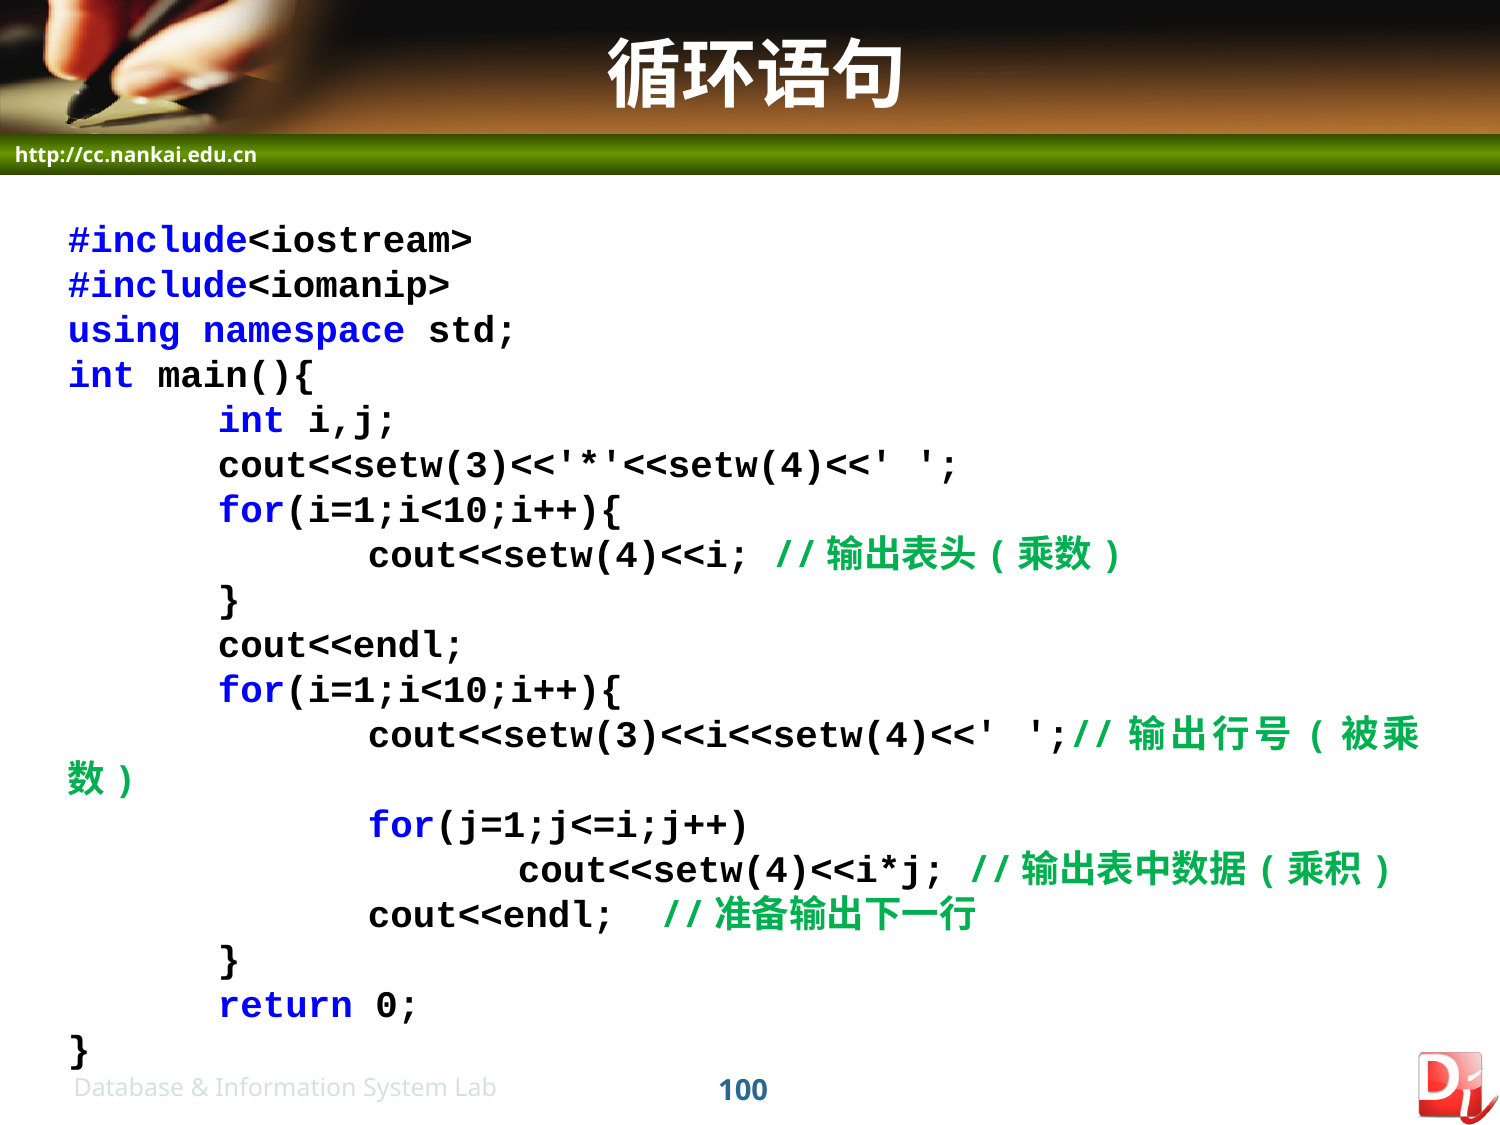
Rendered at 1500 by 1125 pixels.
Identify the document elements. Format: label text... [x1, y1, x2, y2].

text_box #include<iostream> #include<iomanip> using namespace std; int main(){ int i,j; cout<<setw(3)<<'*'<<setw(4)<<' '; for(i=1;i<10;i++){ cout<<setw(4)<<i; //输出表头(乘数) } cout<<endl; for(i=1;i<10;i++){ cout<<setw(3)<<i<<setw(4)<<' ';//输出行号(被乘数) for(j=1;j<=i;j++) cout<<setw(4)<<i*j; //输出表中数据(乘积) cout<<endl; //准备输出下一行 } return 0; } [53, 208, 1436, 1078]
title 循环语句 [74, 24, 1438, 118]
picture [1417, 1052, 1500, 1125]
footer Database & Information System Lab [58, 1078, 598, 1114]
picture [0, 0, 1500, 134]
slide_number 100 [607, 1078, 880, 1112]
